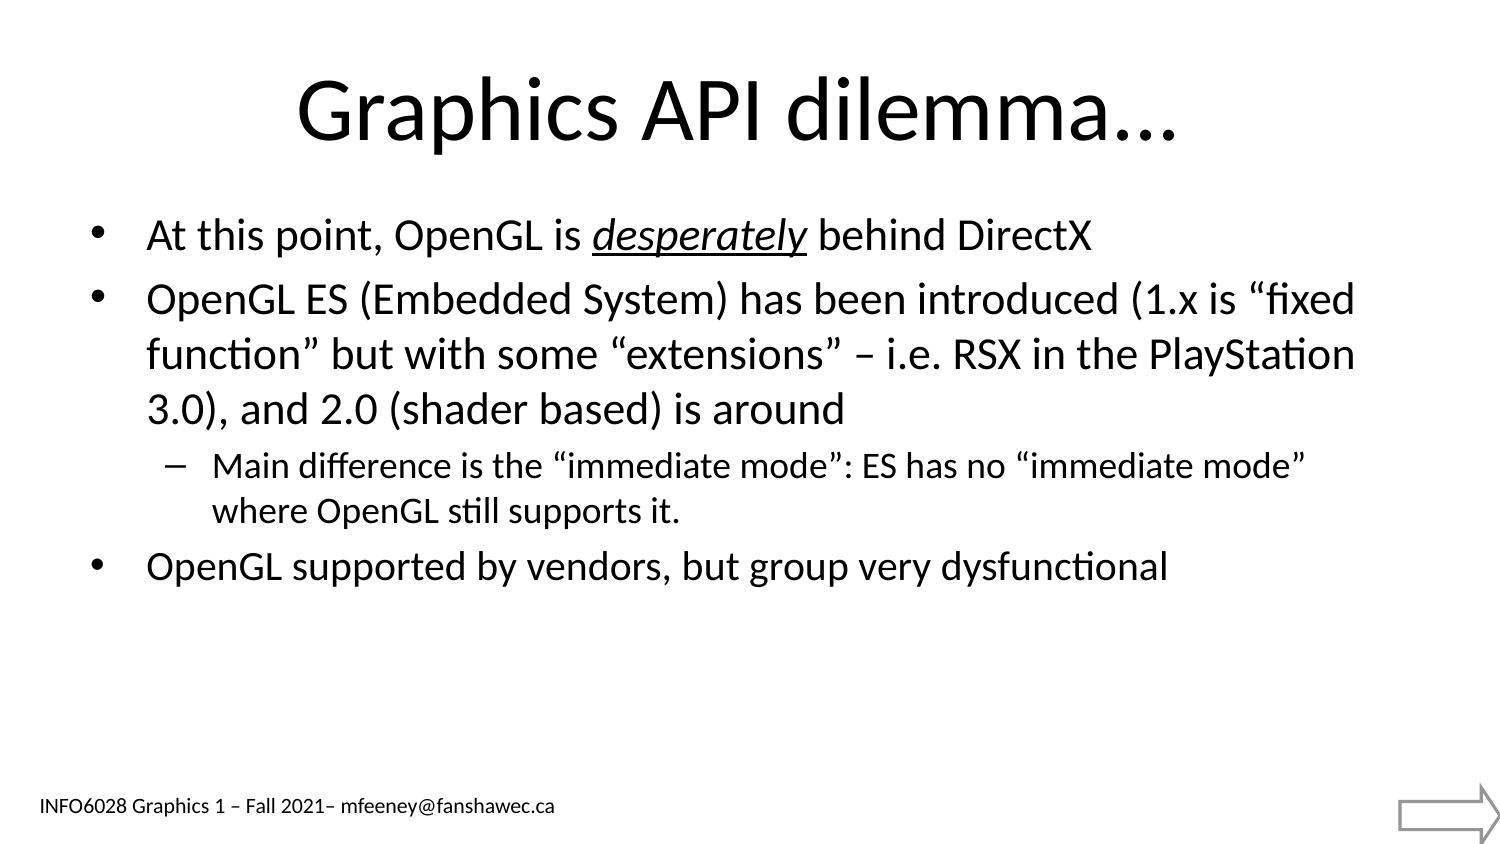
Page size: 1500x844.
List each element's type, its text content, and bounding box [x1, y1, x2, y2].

title Graphics API dilemma... [75, 33, 1425, 175]
list At this point, OpenGL is desperately behind DirectX OpenGL ES (Embedded System) has been introduced (1.x is “fixed function” but with some “extensions” – i.e. RSX in the PlayStation 3.0), and 2.0 (shader based) is around Main difference is the “immediate mode”: ES has no “immediate mode” where OpenGL still supports it. OpenGL supported by vendors, but group very dysfunctional [75, 196, 1425, 754]
text_box [1400, 787, 1500, 844]
